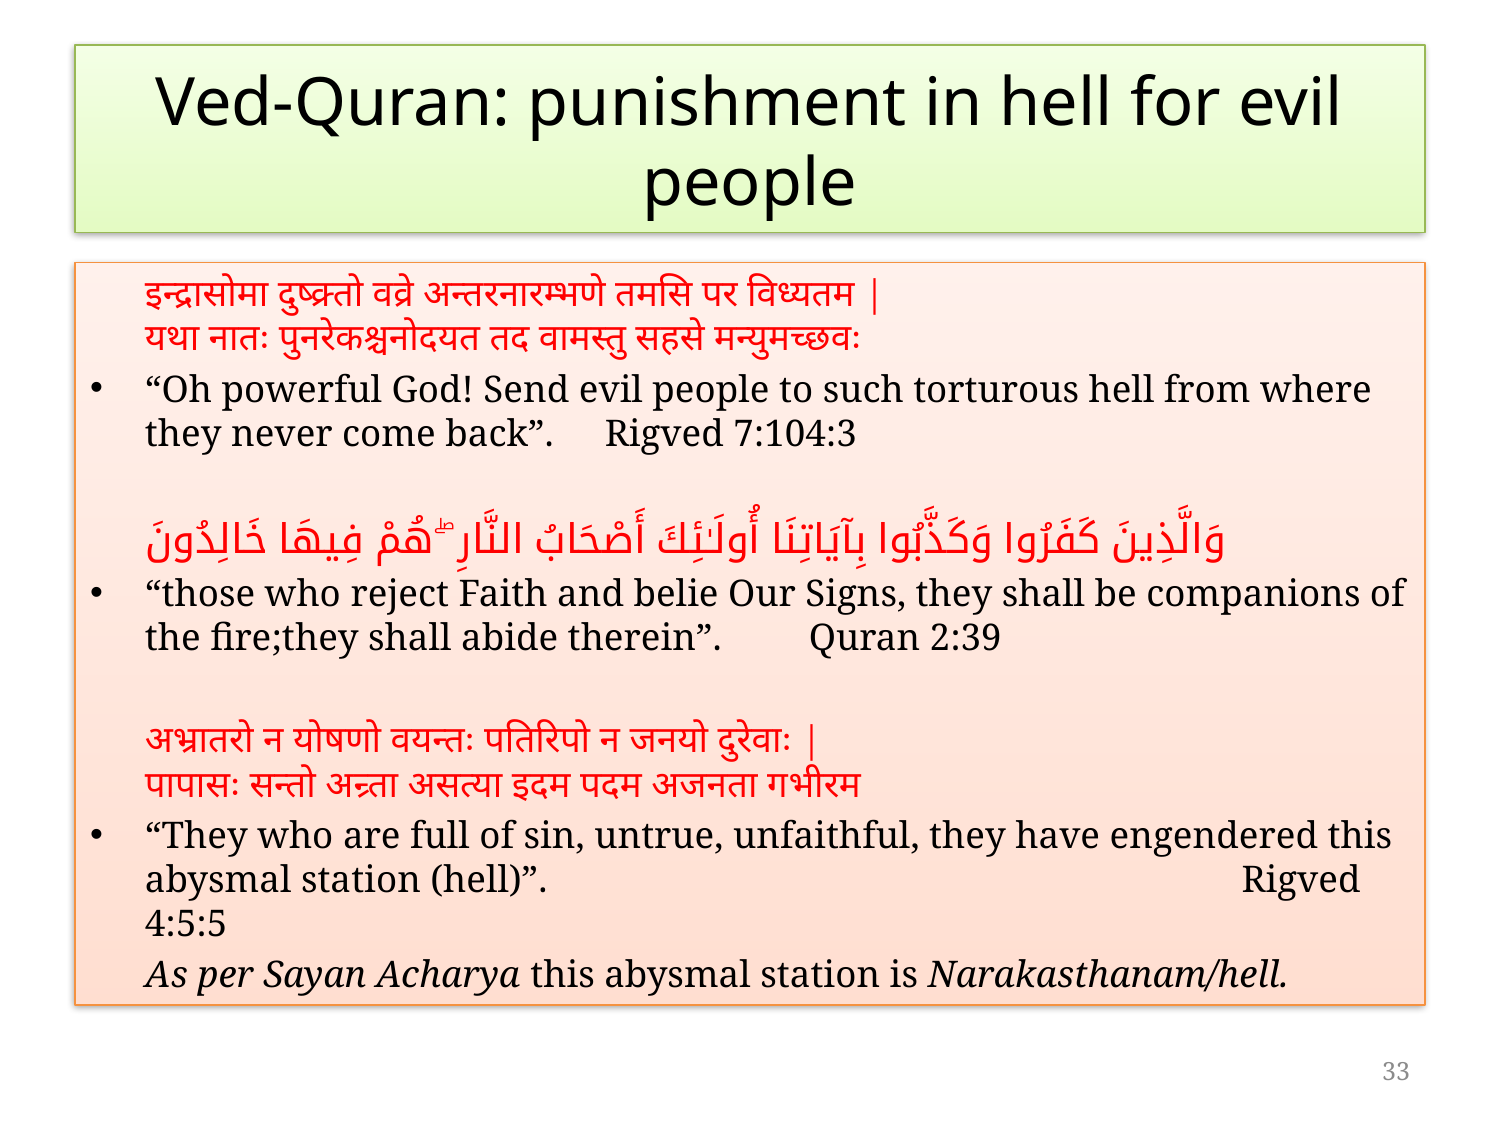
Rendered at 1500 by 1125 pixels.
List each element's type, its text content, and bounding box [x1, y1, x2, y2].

title Ved-Quran: punishment in hell for evil people [74, 44, 1426, 233]
slide_number 33 [1074, 1042, 1425, 1103]
list इन्द्रासोमा दुष्क्र्तो वव्रे अन्तरनारम्भणे तमसि पर विध्यतम | यथा नातः पुनरेकश्चनोदयत तद वामस्तु सहसे मन्युमच्छवः “Oh powerful God! Send evil people to such torturous hell from where they never come back”. Rigved 7:104:3 وَالَّذِينَ كَفَرُوا وَكَذَّبُوا بِآيَاتِنَا أُولَـٰئِكَ أَصْحَابُ النَّارِ ۖ هُمْ فِيهَا خَالِدُونَ “those who reject Faith and belie Our Signs, they shall be companions of the fire;they shall abide therein”. Quran 2:39 अभ्रातरो न योषणो वयन्तः पतिरिपो न जनयो दुरेवाः | पापासः सन्तो अन्र्ता असत्या इदम पदम अजनता गभीरम “They who are full of sin, untrue, unfaithful, they have engendered this abysmal station (hell)”. Rigved 4:5:5 As per Sayan Acharya this abysmal station is Narakasthanam/hell. [74, 262, 1426, 1006]
